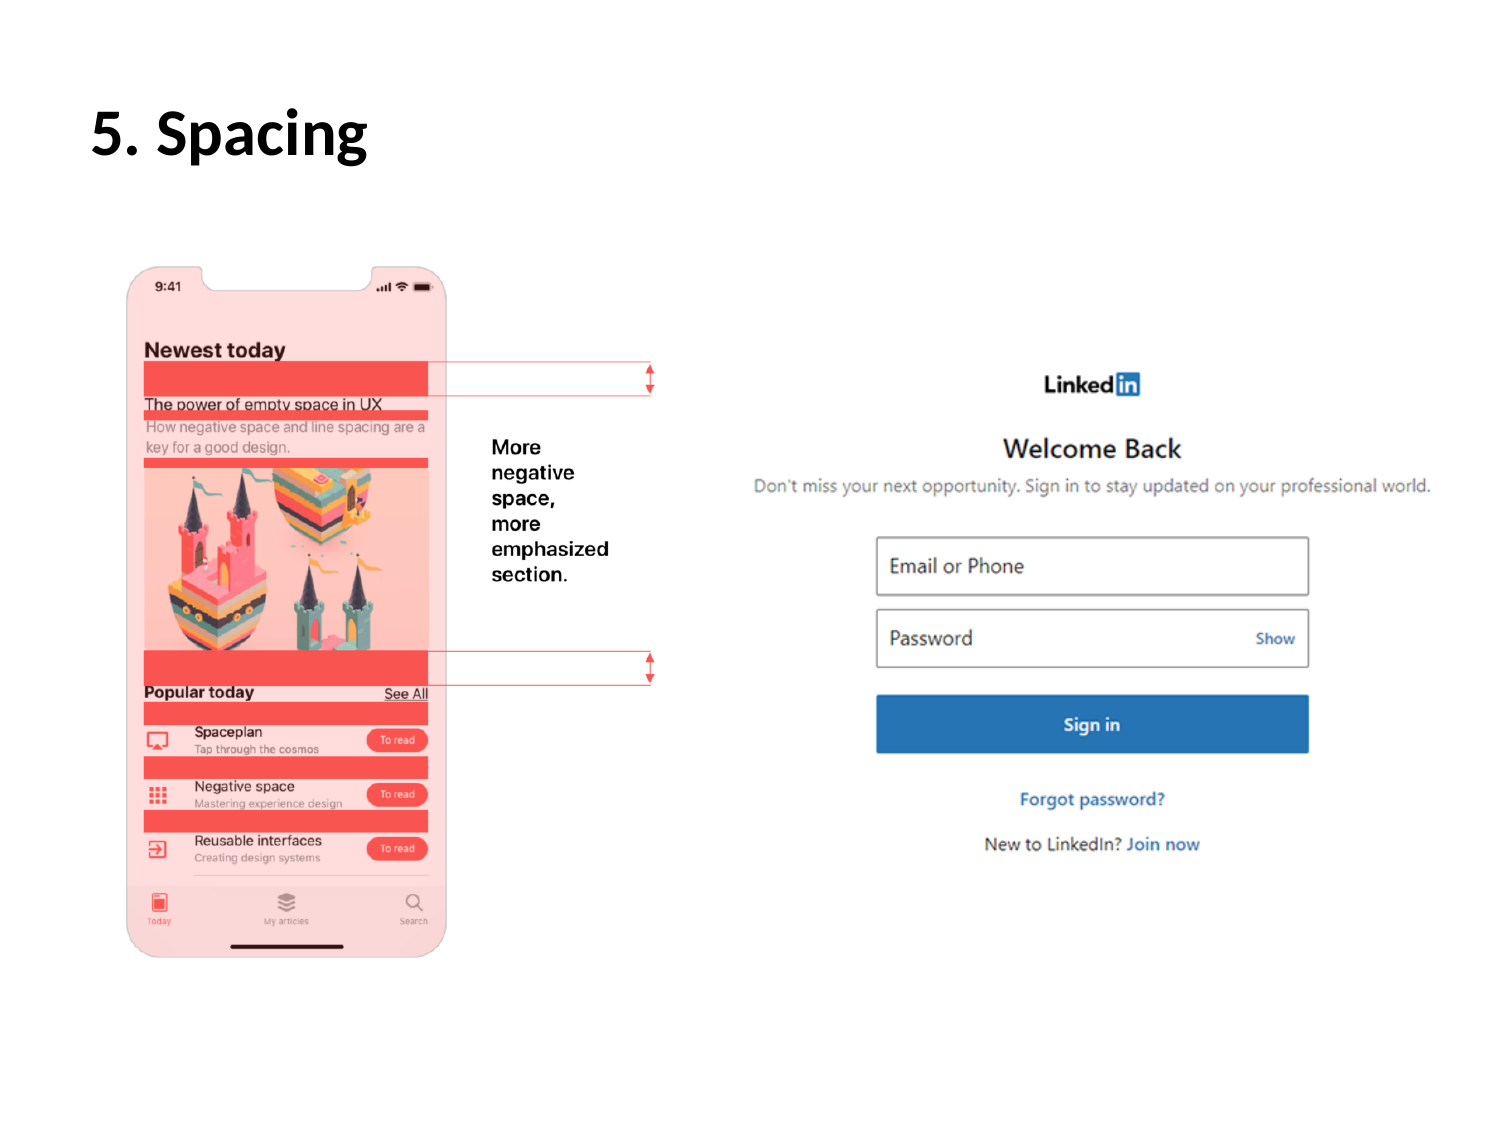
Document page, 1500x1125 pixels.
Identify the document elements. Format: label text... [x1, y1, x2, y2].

picture [124, 261, 705, 963]
title 5. Spacing [75, 24, 1425, 233]
picture [735, 355, 1438, 869]
